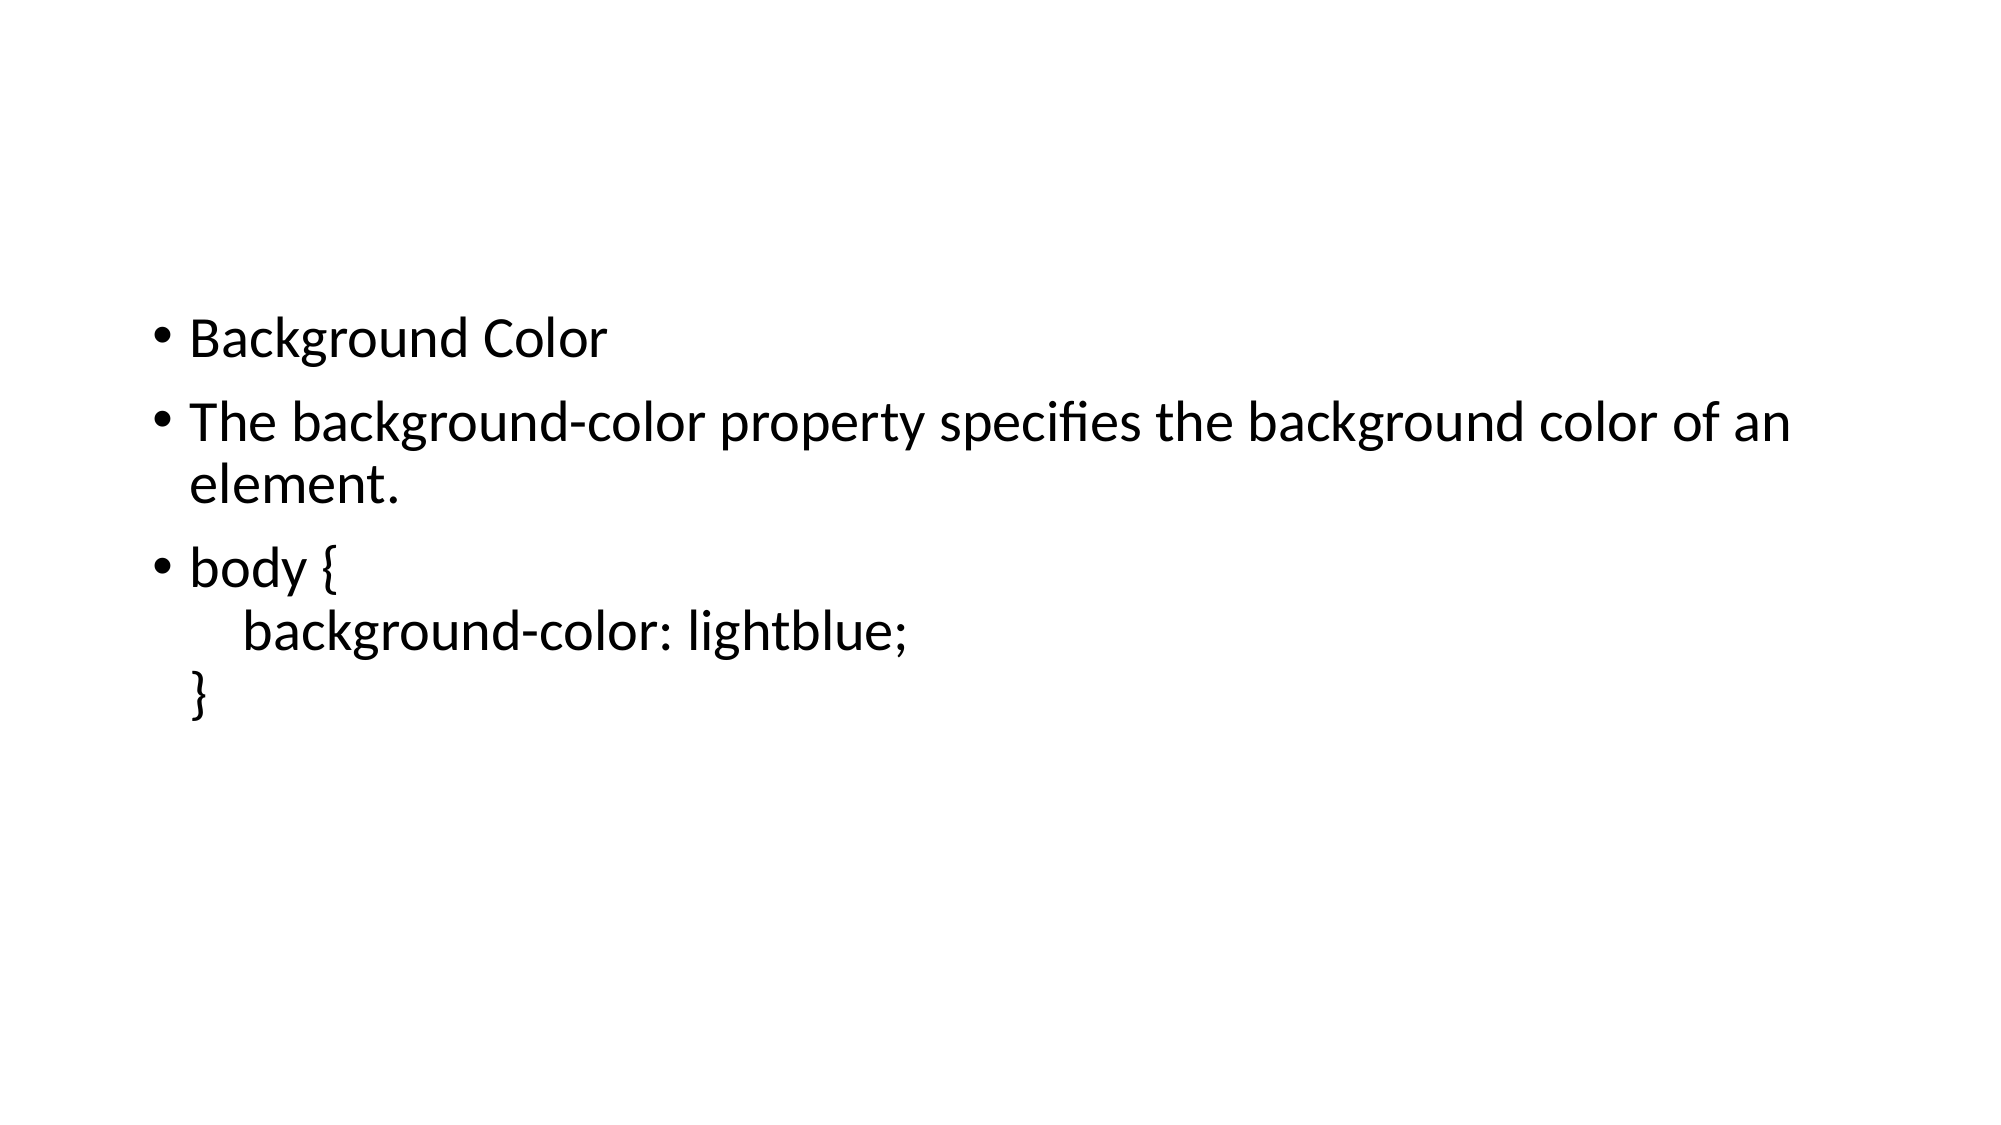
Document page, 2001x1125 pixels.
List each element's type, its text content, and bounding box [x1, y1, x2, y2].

list Background Color The background-color property specifies the background color of an element. body { background-color: lightblue; } [137, 299, 1863, 1014]
